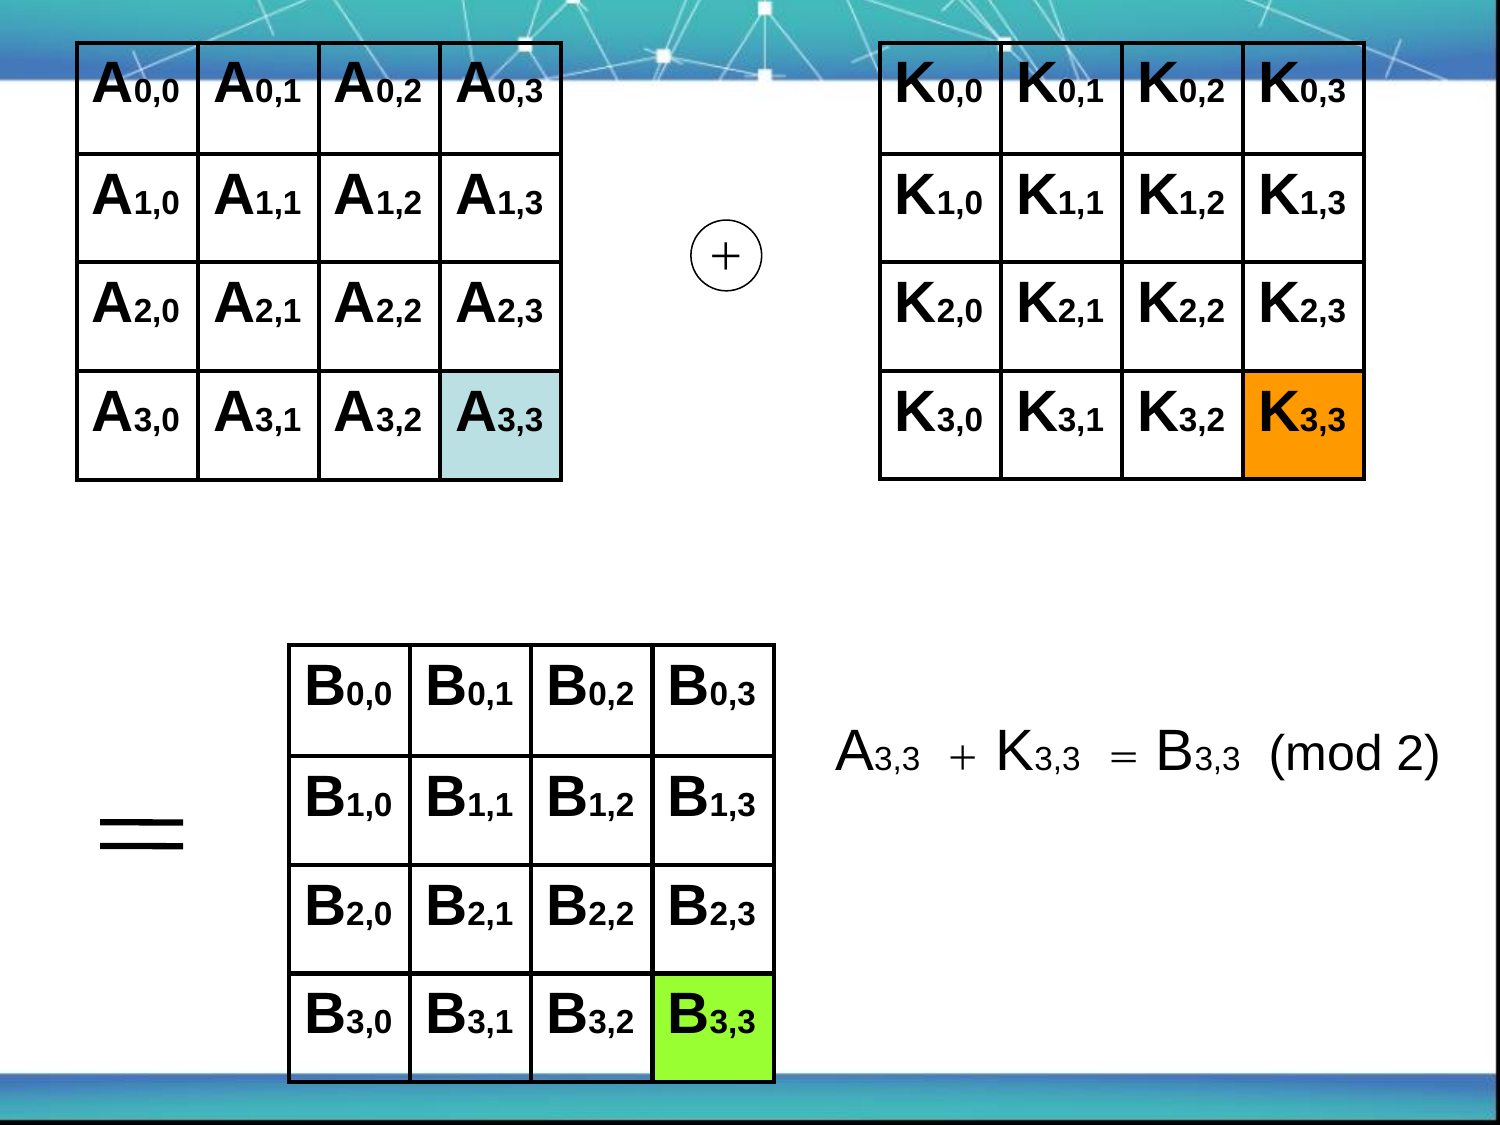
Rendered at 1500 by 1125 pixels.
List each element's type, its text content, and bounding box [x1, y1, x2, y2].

table_cell K2,3 [1245, 264, 1362, 369]
table_cell A1,3 [442, 156, 559, 260]
table_cell K1,3 [1245, 156, 1362, 260]
table_cell K2,2 [1124, 264, 1241, 369]
table_cell K3,2 [1124, 373, 1241, 477]
table_header K0,1 [1003, 45, 1120, 152]
table_cell B3,0 [291, 976, 408, 1080]
table_cell K3,3 [1245, 373, 1362, 477]
table_cell B2,1 [412, 867, 529, 971]
table_cell A3,1 [200, 373, 317, 478]
table_cell B1,1 [412, 758, 529, 863]
table_header A0,1 [200, 45, 317, 152]
text_box A3,3 ＋ K3,3 ＝ B3,3 (mod 2) [820, 704, 1471, 789]
table_cell B1,2 [533, 758, 650, 863]
table_cell K1,1 [1003, 156, 1120, 260]
table_cell B3,3 [655, 976, 772, 1080]
table_cell K2,1 [1003, 264, 1120, 369]
table_header K0,0 [882, 45, 999, 152]
table_cell A3,0 [79, 373, 196, 478]
table_cell B2,0 [291, 867, 408, 971]
table_header K0,2 [1124, 45, 1241, 152]
table_header K0,3 [1245, 45, 1362, 152]
table_cell K3,1 [1003, 373, 1120, 477]
table_cell B3,2 [533, 976, 650, 1080]
table_cell A2,0 [79, 264, 196, 369]
picture [0, 0, 1500, 1125]
table_cell K1,0 [882, 156, 999, 260]
table_cell K2,0 [882, 264, 999, 369]
table_cell A2,2 [321, 264, 438, 369]
table_cell A3,3 [442, 373, 559, 478]
table_cell A2,1 [200, 264, 317, 369]
table_header A0,0 [79, 45, 196, 152]
table_header B0,3 [655, 647, 772, 754]
table_header A0,2 [321, 45, 438, 152]
table_cell B3,1 [412, 976, 529, 1080]
table_cell K3,0 [882, 373, 999, 477]
table_cell A1,2 [321, 156, 438, 260]
table_cell A1,1 [200, 156, 317, 260]
table_cell B2,2 [533, 867, 650, 971]
table_cell K1,2 [1124, 156, 1241, 260]
table_header B0,2 [533, 647, 650, 754]
table_cell B2,3 [655, 867, 772, 971]
text_box ＋ [690, 220, 762, 291]
table_cell B1,0 [291, 758, 408, 863]
table_header B0,0 [291, 647, 408, 754]
table_header A0,3 [442, 45, 559, 152]
table_cell A1,0 [79, 156, 196, 260]
table_header B0,1 [412, 647, 529, 754]
table_cell B1,3 [655, 758, 772, 863]
table_cell A3,2 [321, 373, 438, 478]
table_cell A2,3 [442, 264, 559, 369]
